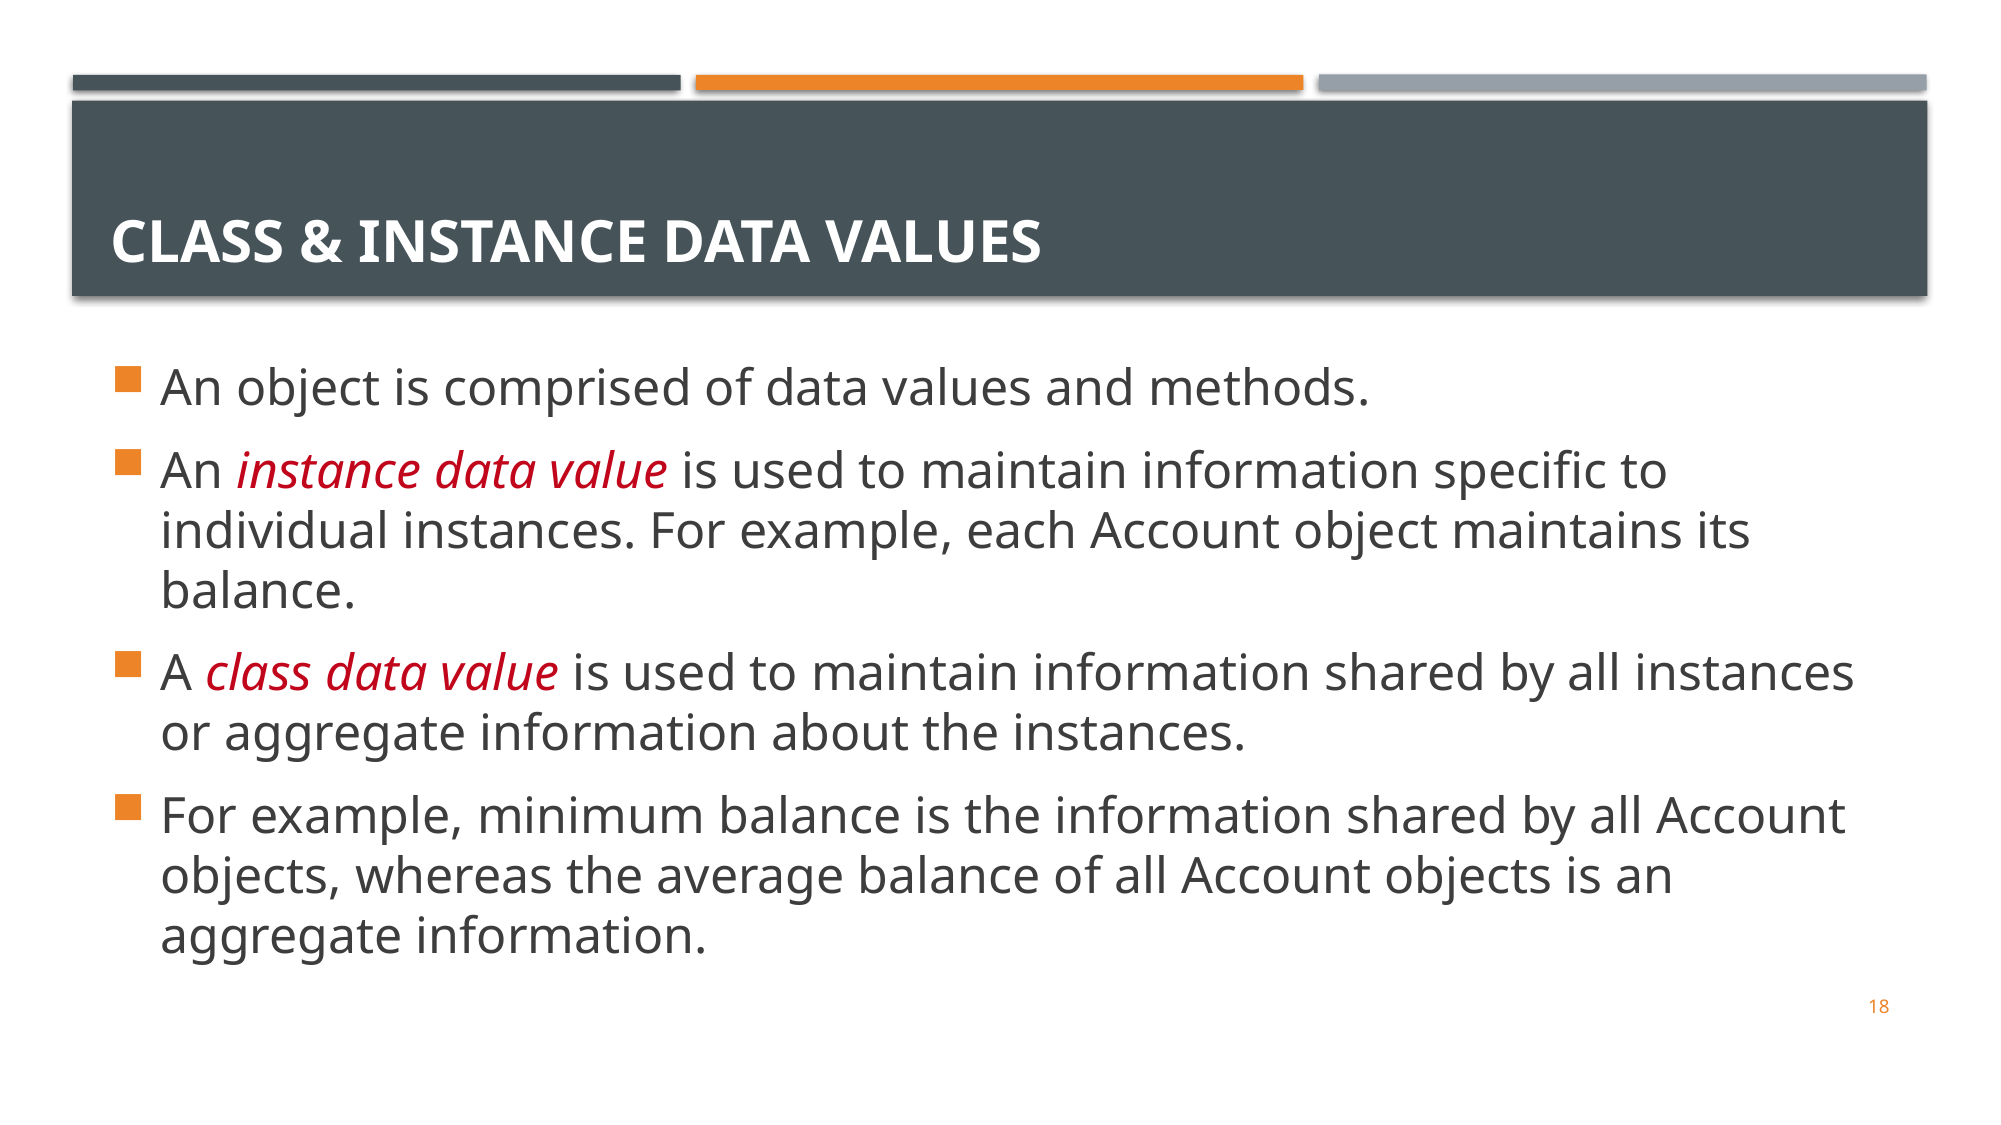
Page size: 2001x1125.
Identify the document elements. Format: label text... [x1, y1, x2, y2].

list An object is comprised of data values and methods. An instance data value is used to maintain information specific to individual instances. For example, each Account object maintains its balance. A class data value is used to maintain information shared by all instances or aggregate information about the instances. For example, minimum balance is the information shared by all Account objects, whereas the average balance of all Account objects is an aggregate information. [95, 357, 1905, 962]
slide_number 18 [1732, 977, 1905, 1037]
title Class & Instance Data Values [95, 115, 1905, 282]
